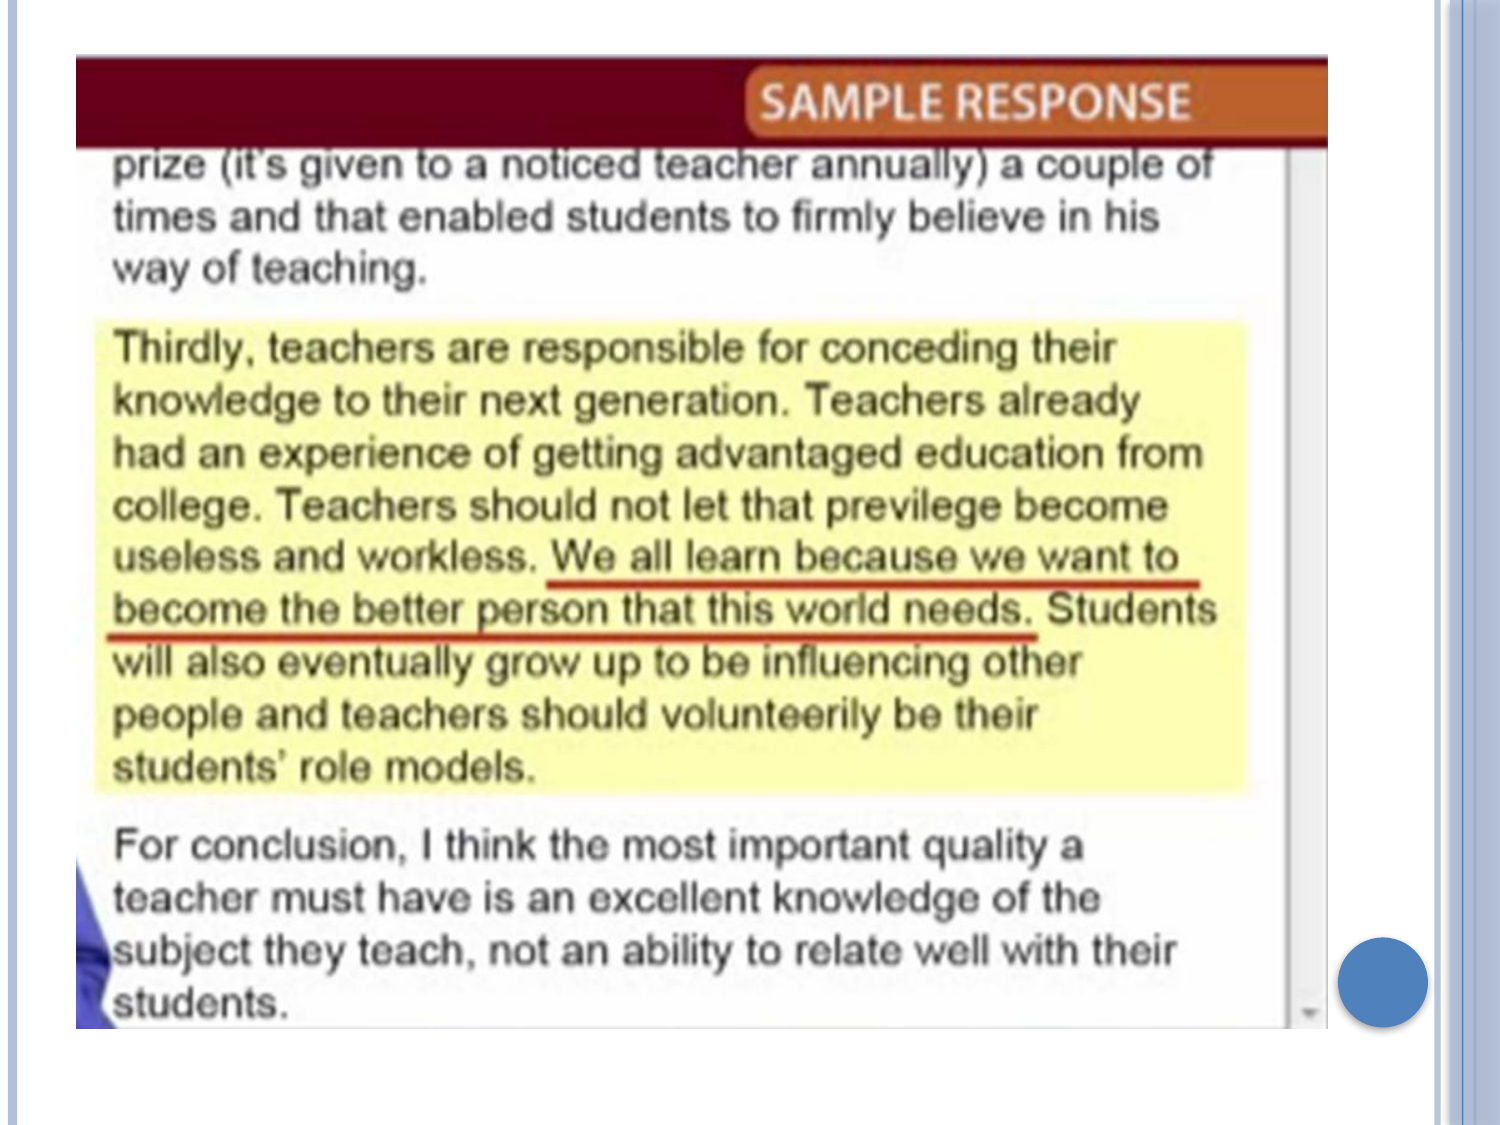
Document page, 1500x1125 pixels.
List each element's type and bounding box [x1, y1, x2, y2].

picture [76, 53, 1329, 1029]
